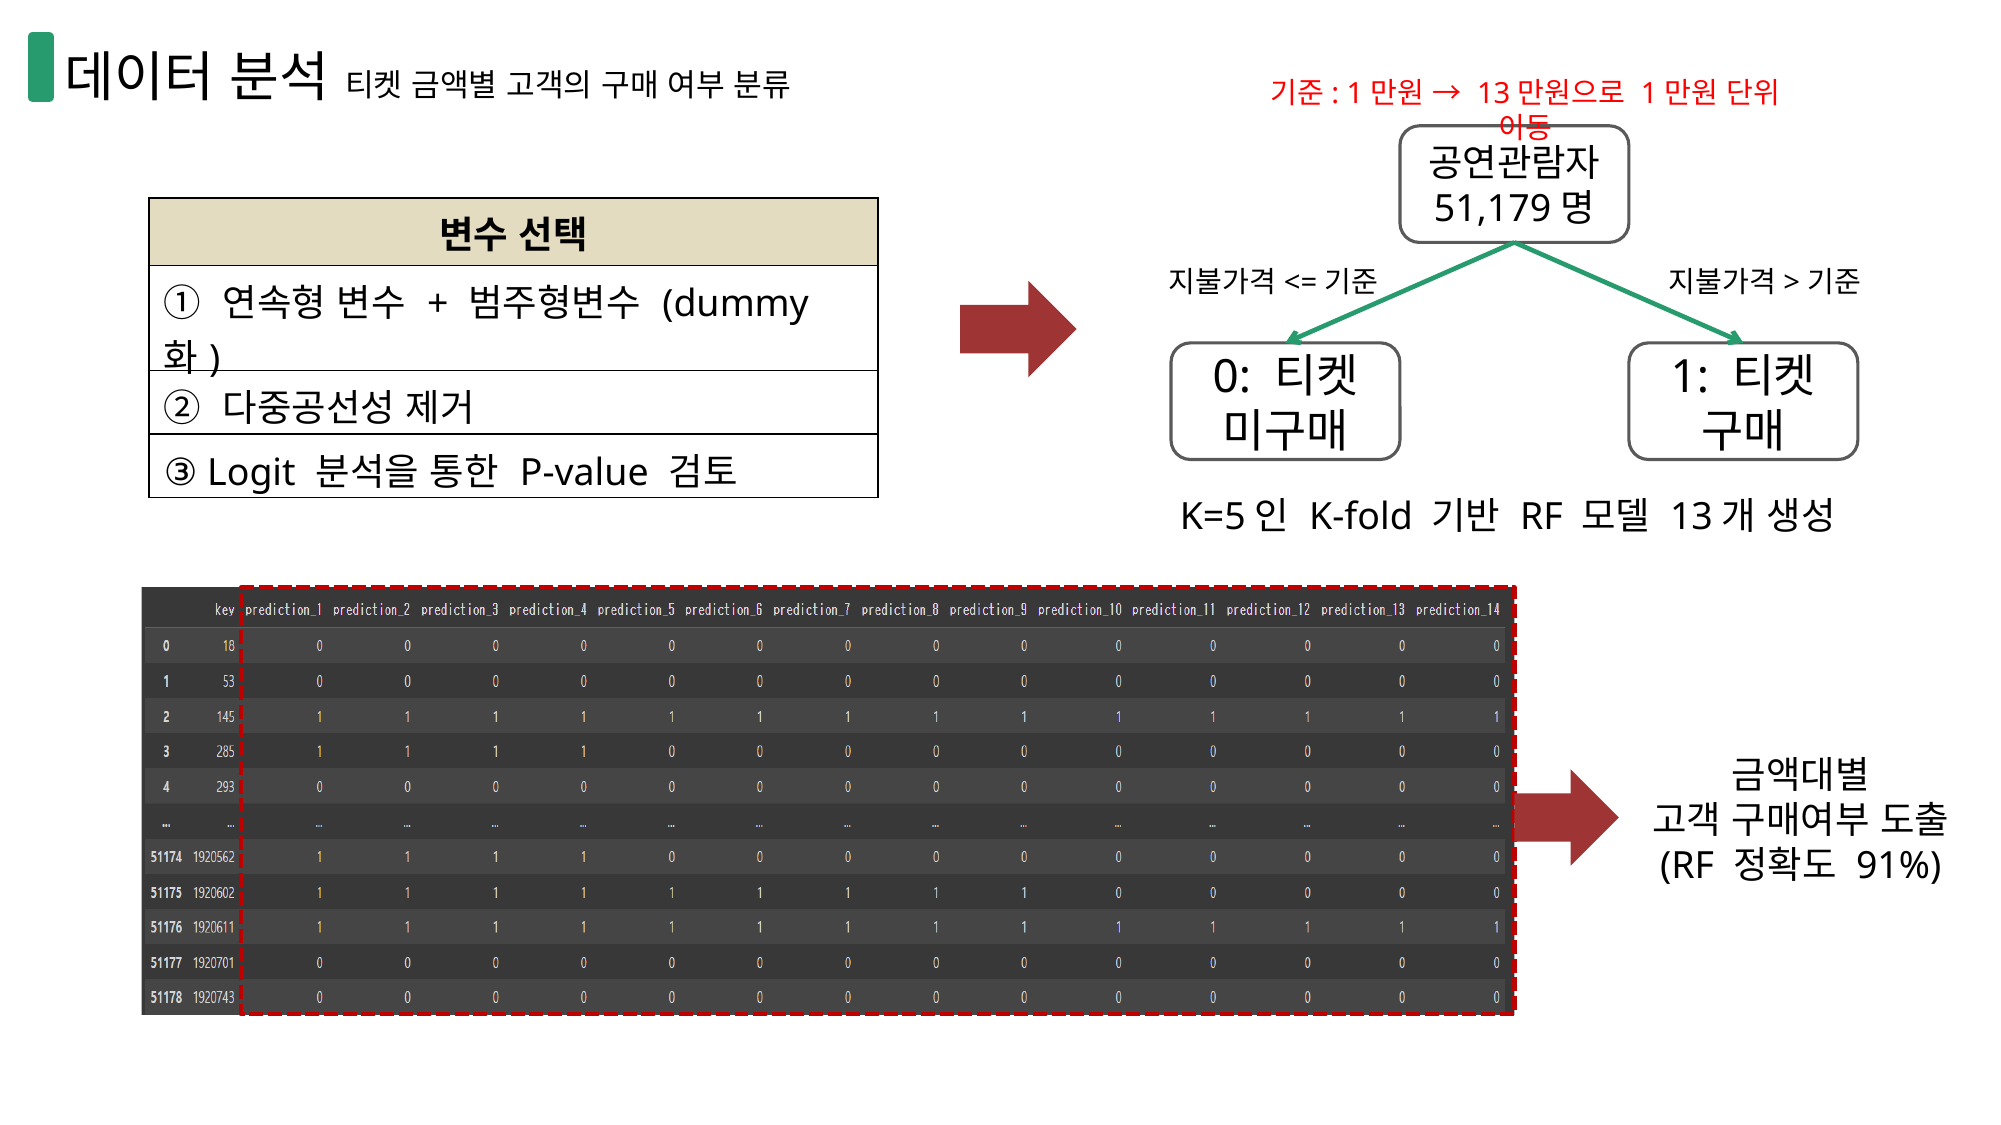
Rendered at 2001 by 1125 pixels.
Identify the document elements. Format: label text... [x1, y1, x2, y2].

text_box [1284, 241, 1512, 344]
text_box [1513, 241, 1744, 344]
text_box [960, 280, 1077, 378]
text_box 금액대별 고객 구매여부 도출 (RF 정확도 91%) [1618, 743, 1983, 894]
table_header 변수 선택 [150, 199, 877, 265]
text_box 지불가격<=기준 [1147, 256, 1279, 306]
text_box 0: 티켓 미구매 [1171, 342, 1400, 460]
text_box [28, 32, 54, 102]
text_box [1520, 769, 1618, 866]
text_box 데이터 분석 티켓 금액별 고객의 구매 여부 분류 [50, 35, 1035, 115]
table_cell ① 연속형 변수 + 범주형변수 (dummy화) [150, 266, 877, 370]
text_box 지불가격>기준 [1751, 255, 1891, 306]
picture [140, 587, 1515, 1015]
text_box 1: 티켓 구매 [1628, 342, 1858, 460]
text_box 기준: 1만원 → 13만원으로 1만원 단위 이동 [1235, 66, 1816, 152]
table_cell ② 다중공선성 제거 [150, 371, 877, 433]
table_cell ③ Logit 분석을 통한 P-value 검토 [150, 435, 877, 497]
text_box 공연관람자 51,179명 [1398, 152, 1631, 240]
text_box K=5인 K-fold 기반 RF 모델 13개 생성 [1147, 484, 1869, 544]
